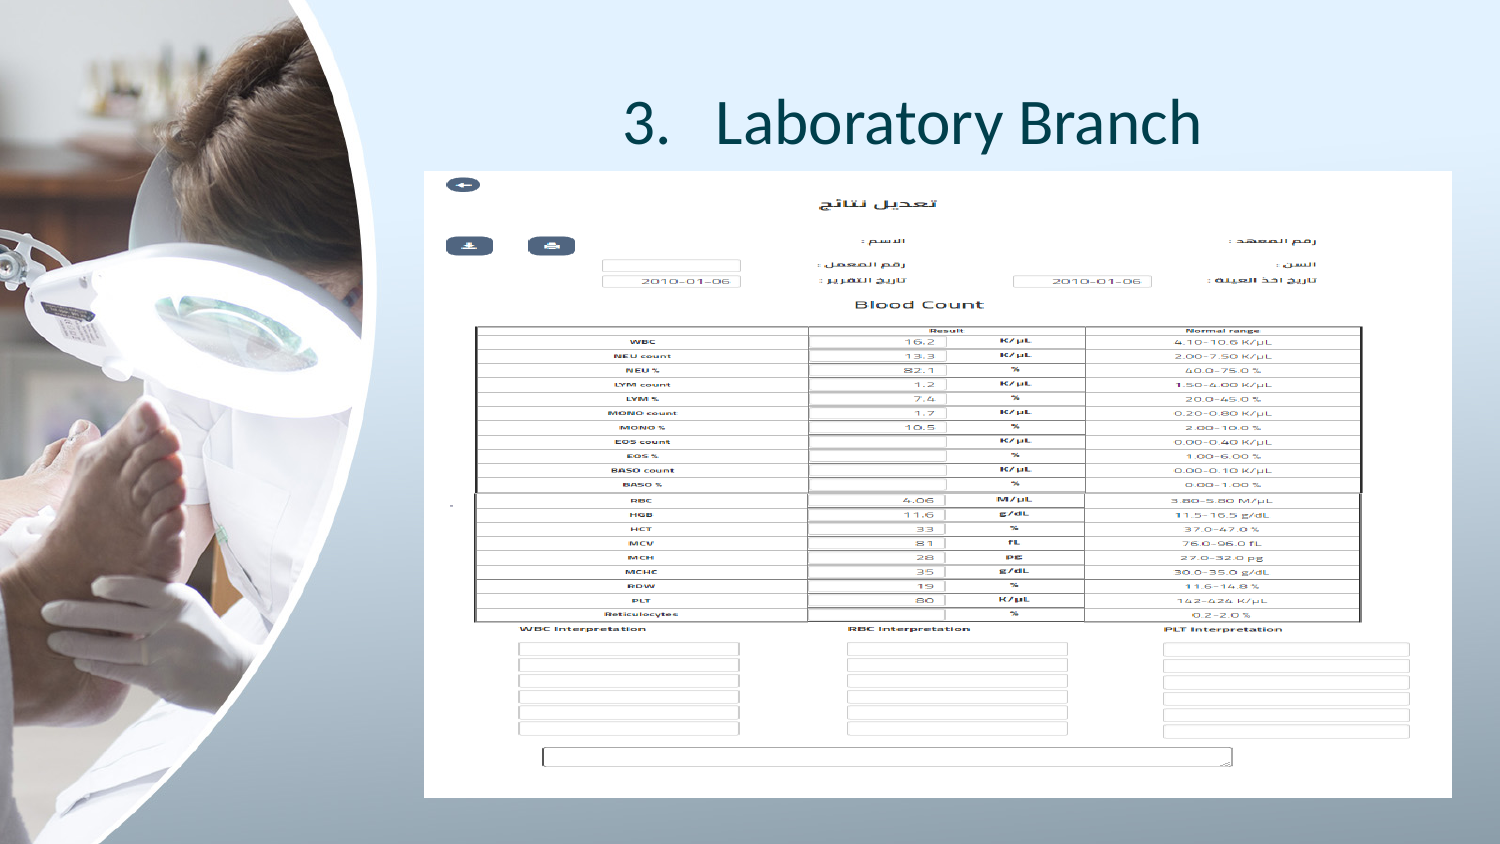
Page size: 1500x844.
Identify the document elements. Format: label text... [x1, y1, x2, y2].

picture [0, 0, 1500, 844]
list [424, 171, 1452, 798]
title 3. Laboratory Branch [399, 71, 1427, 166]
